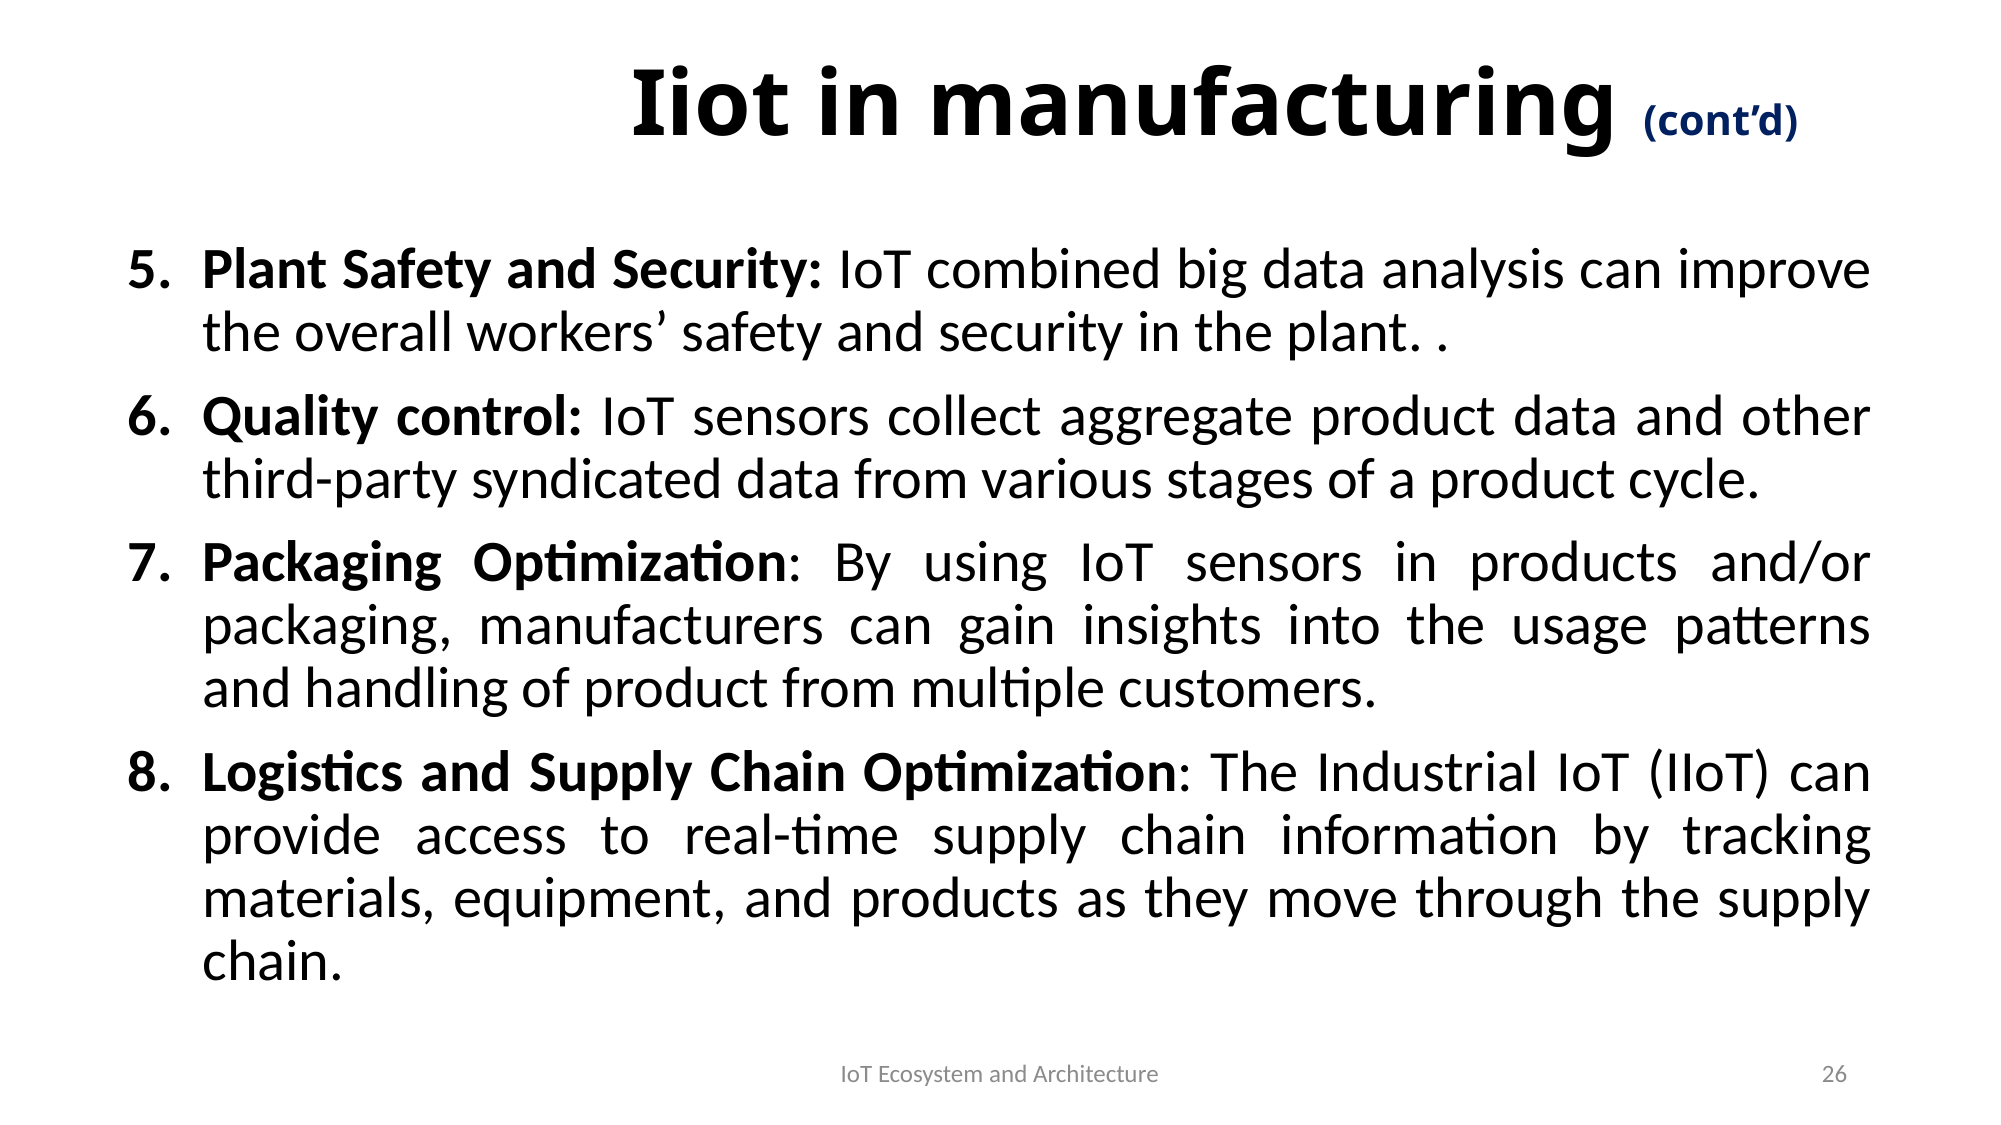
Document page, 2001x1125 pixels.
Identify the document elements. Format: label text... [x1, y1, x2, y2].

footer IoT Ecosystem and Architecture [662, 1042, 1338, 1103]
slide_number 26 [1412, 1042, 1863, 1103]
title Iiot in manufacturing (cont’d) [236, 0, 1814, 213]
list Plant Safety and Security: IoT combined big data analysis can improve the overall workers’ safety and security in the plant. . Quality control: IoT sensors collect aggregate product data and other third-party syndicated data from various stages of a product cycle. Packaging Optimization: By using IoT sensors in products and/or packaging, manufacturers can gain insights into the usage patterns and handling of product from multiple customers. Logistics and Supply Chain Optimization: The Industrial IoT (IIoT) can provide access to real-time supply chain information by tracking materials, equipment, and products as they move through the supply chain. [112, 230, 1888, 1021]
